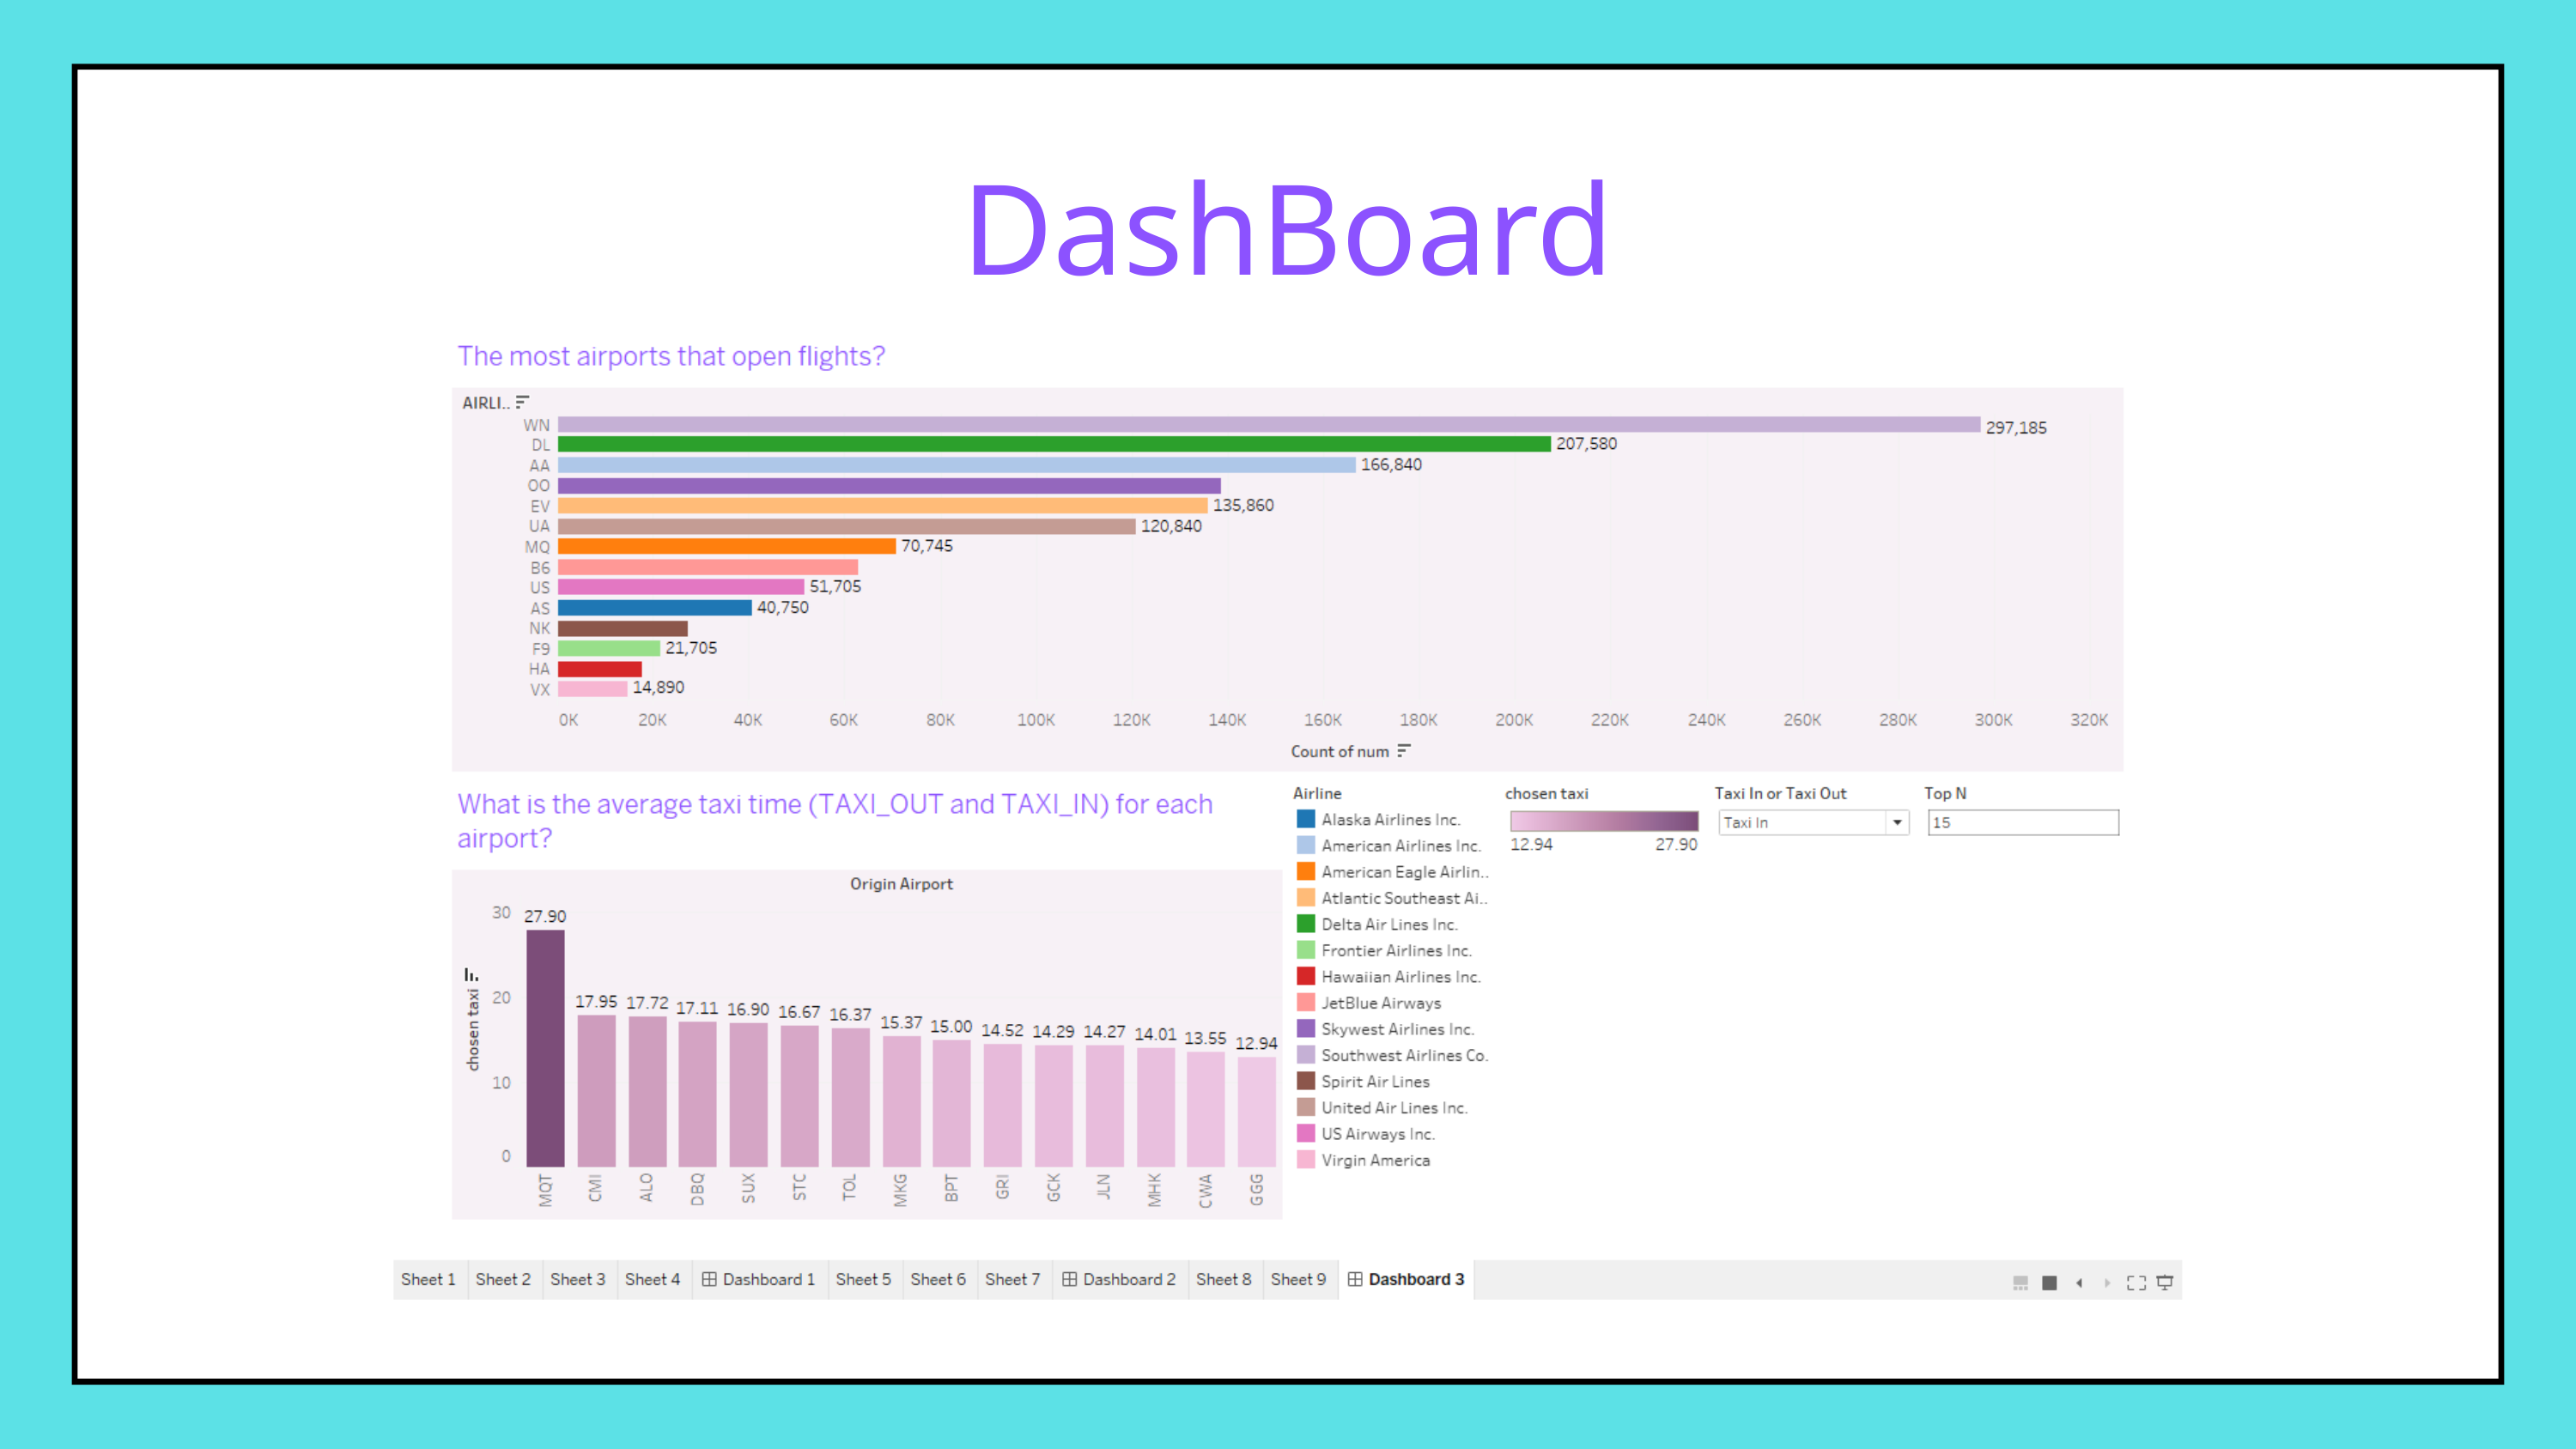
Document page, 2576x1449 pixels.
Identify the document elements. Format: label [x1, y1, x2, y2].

text_box [71, 64, 2505, 1385]
